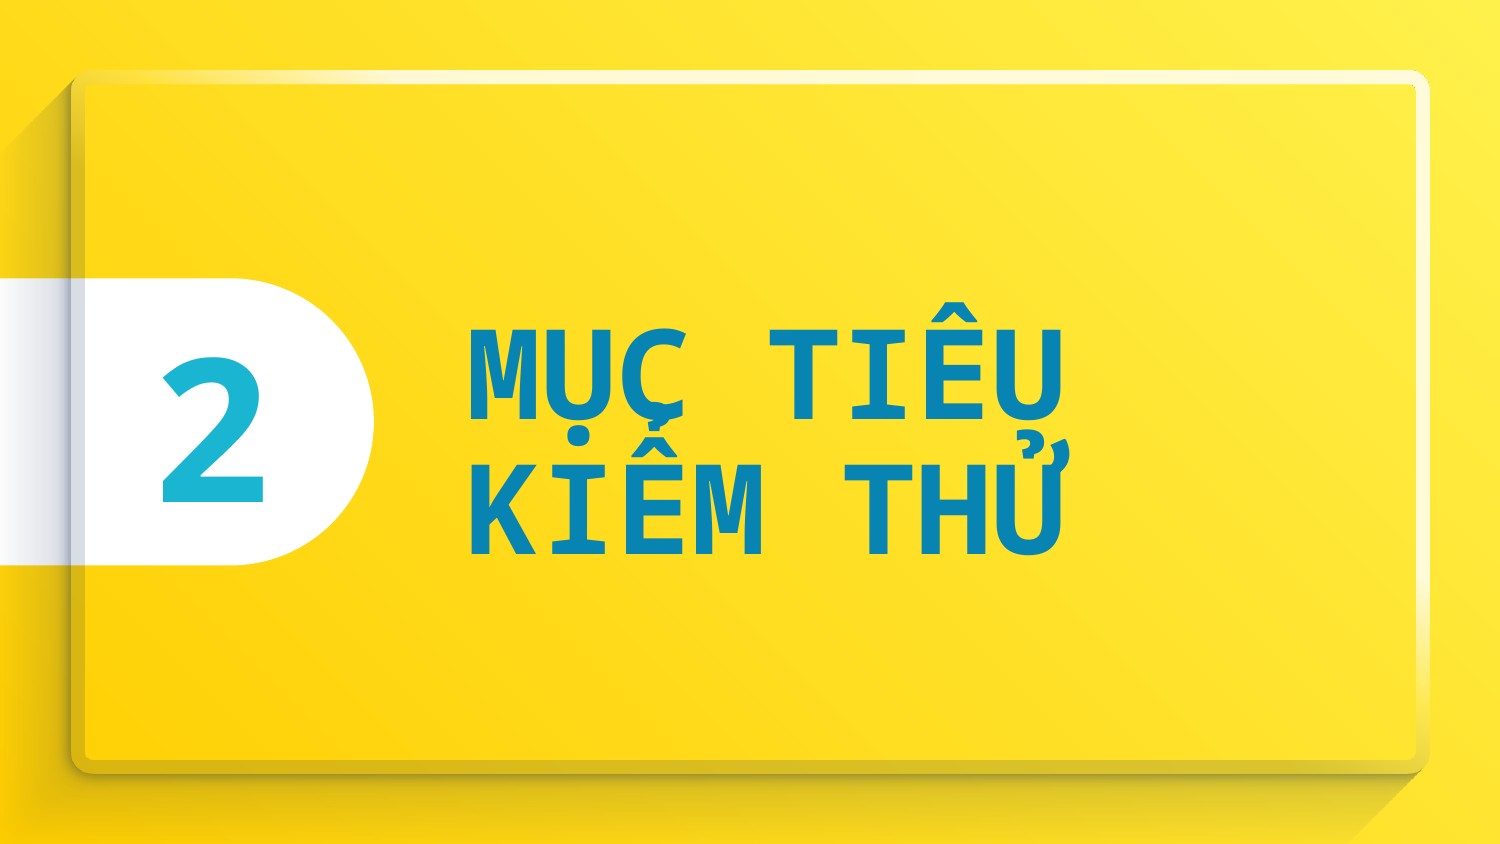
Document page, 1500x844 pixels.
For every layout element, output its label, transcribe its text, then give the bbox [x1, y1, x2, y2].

text_box 2 [83, 279, 343, 566]
picture [0, 0, 1500, 844]
title MỤC TIÊU KIỂM THỬ [466, 262, 1274, 582]
